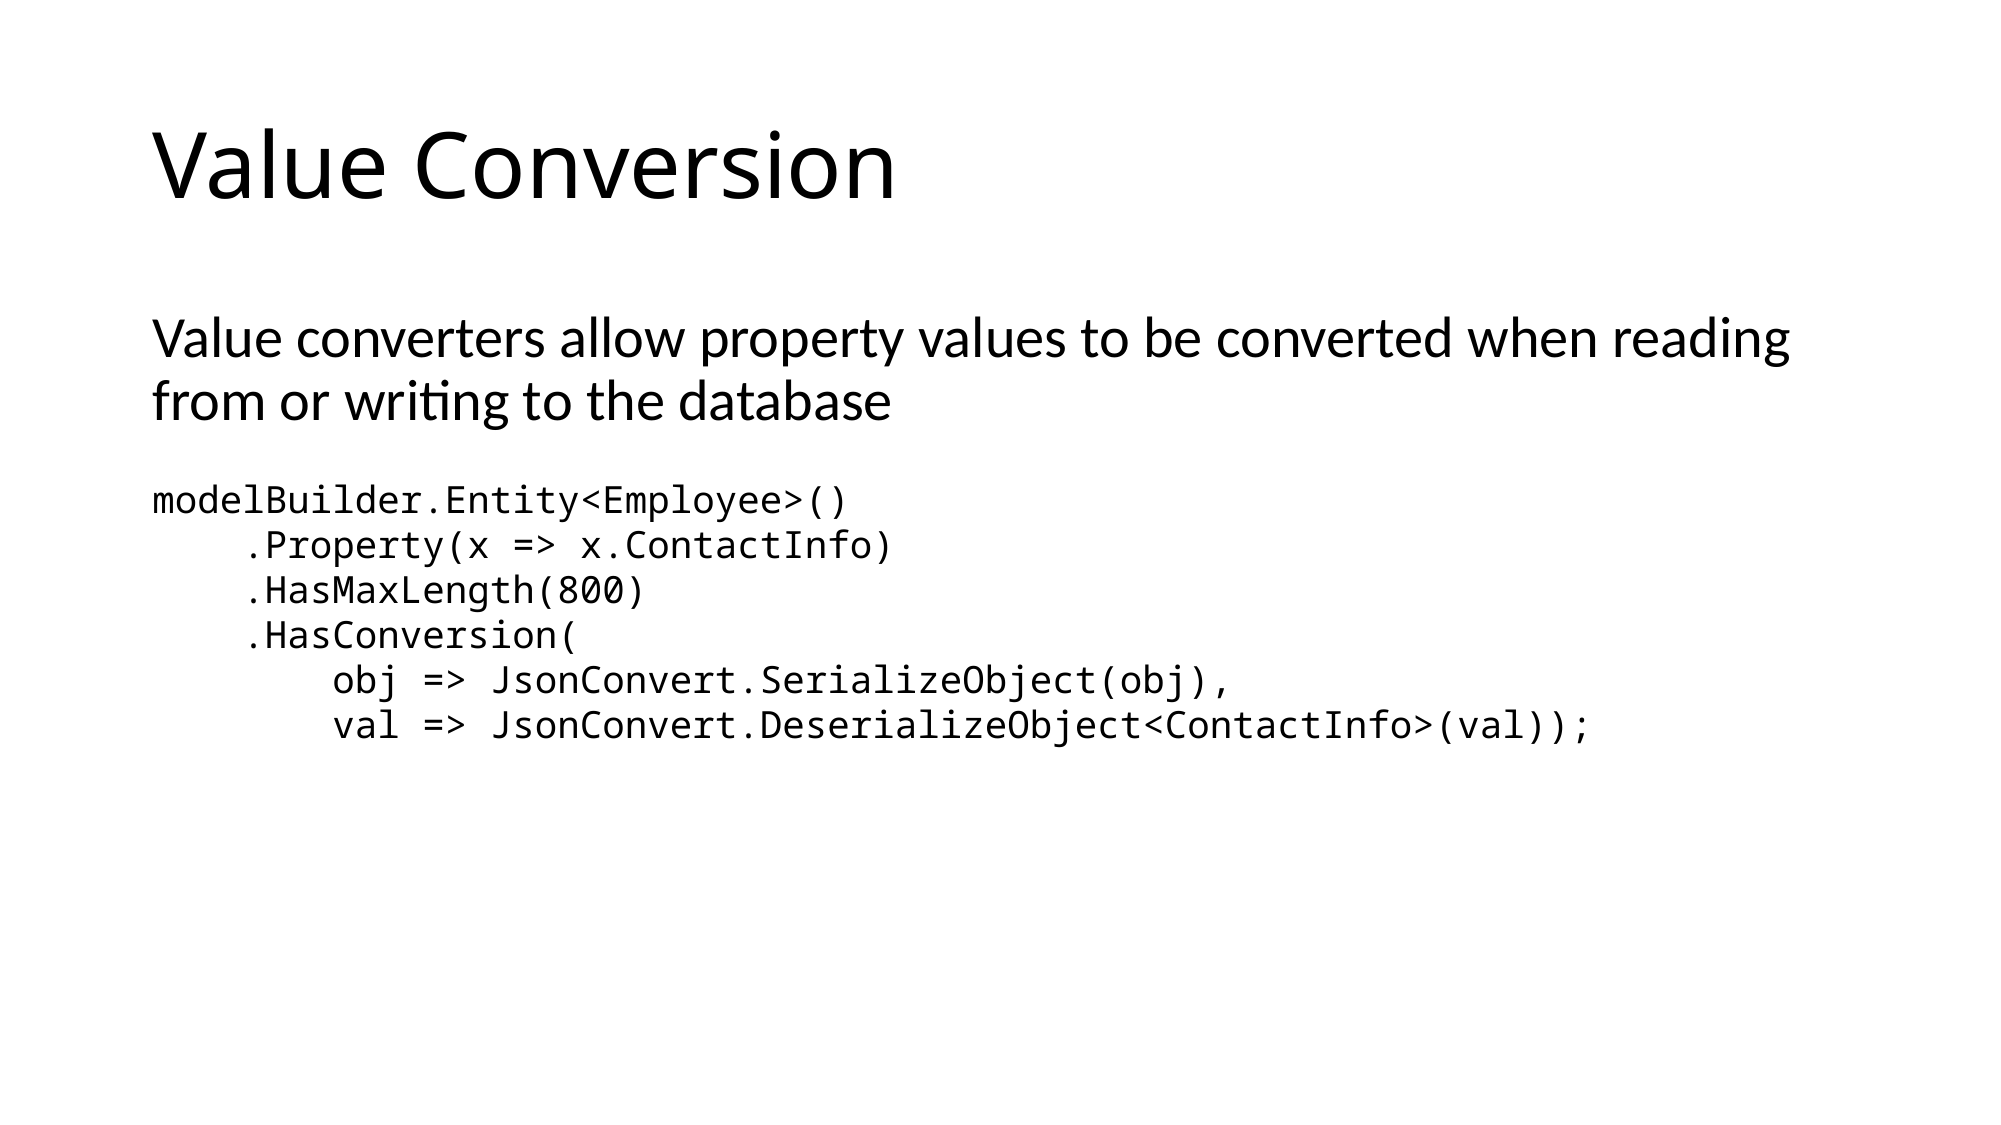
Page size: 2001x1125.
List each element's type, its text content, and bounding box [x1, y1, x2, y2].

text_box modelBuilder.Entity<Employee>() .Property(x => x.ContactInfo) .HasMaxLength(800) .HasConversion( obj => JsonConvert.SerializeObject(obj), val => JsonConvert.DeserializeObject<ContactInfo>(val)); [137, 468, 1673, 754]
list Value converters allow property values to be converted when reading from or writing to the database [137, 299, 1863, 442]
title Value Conversion [137, 59, 1863, 278]
